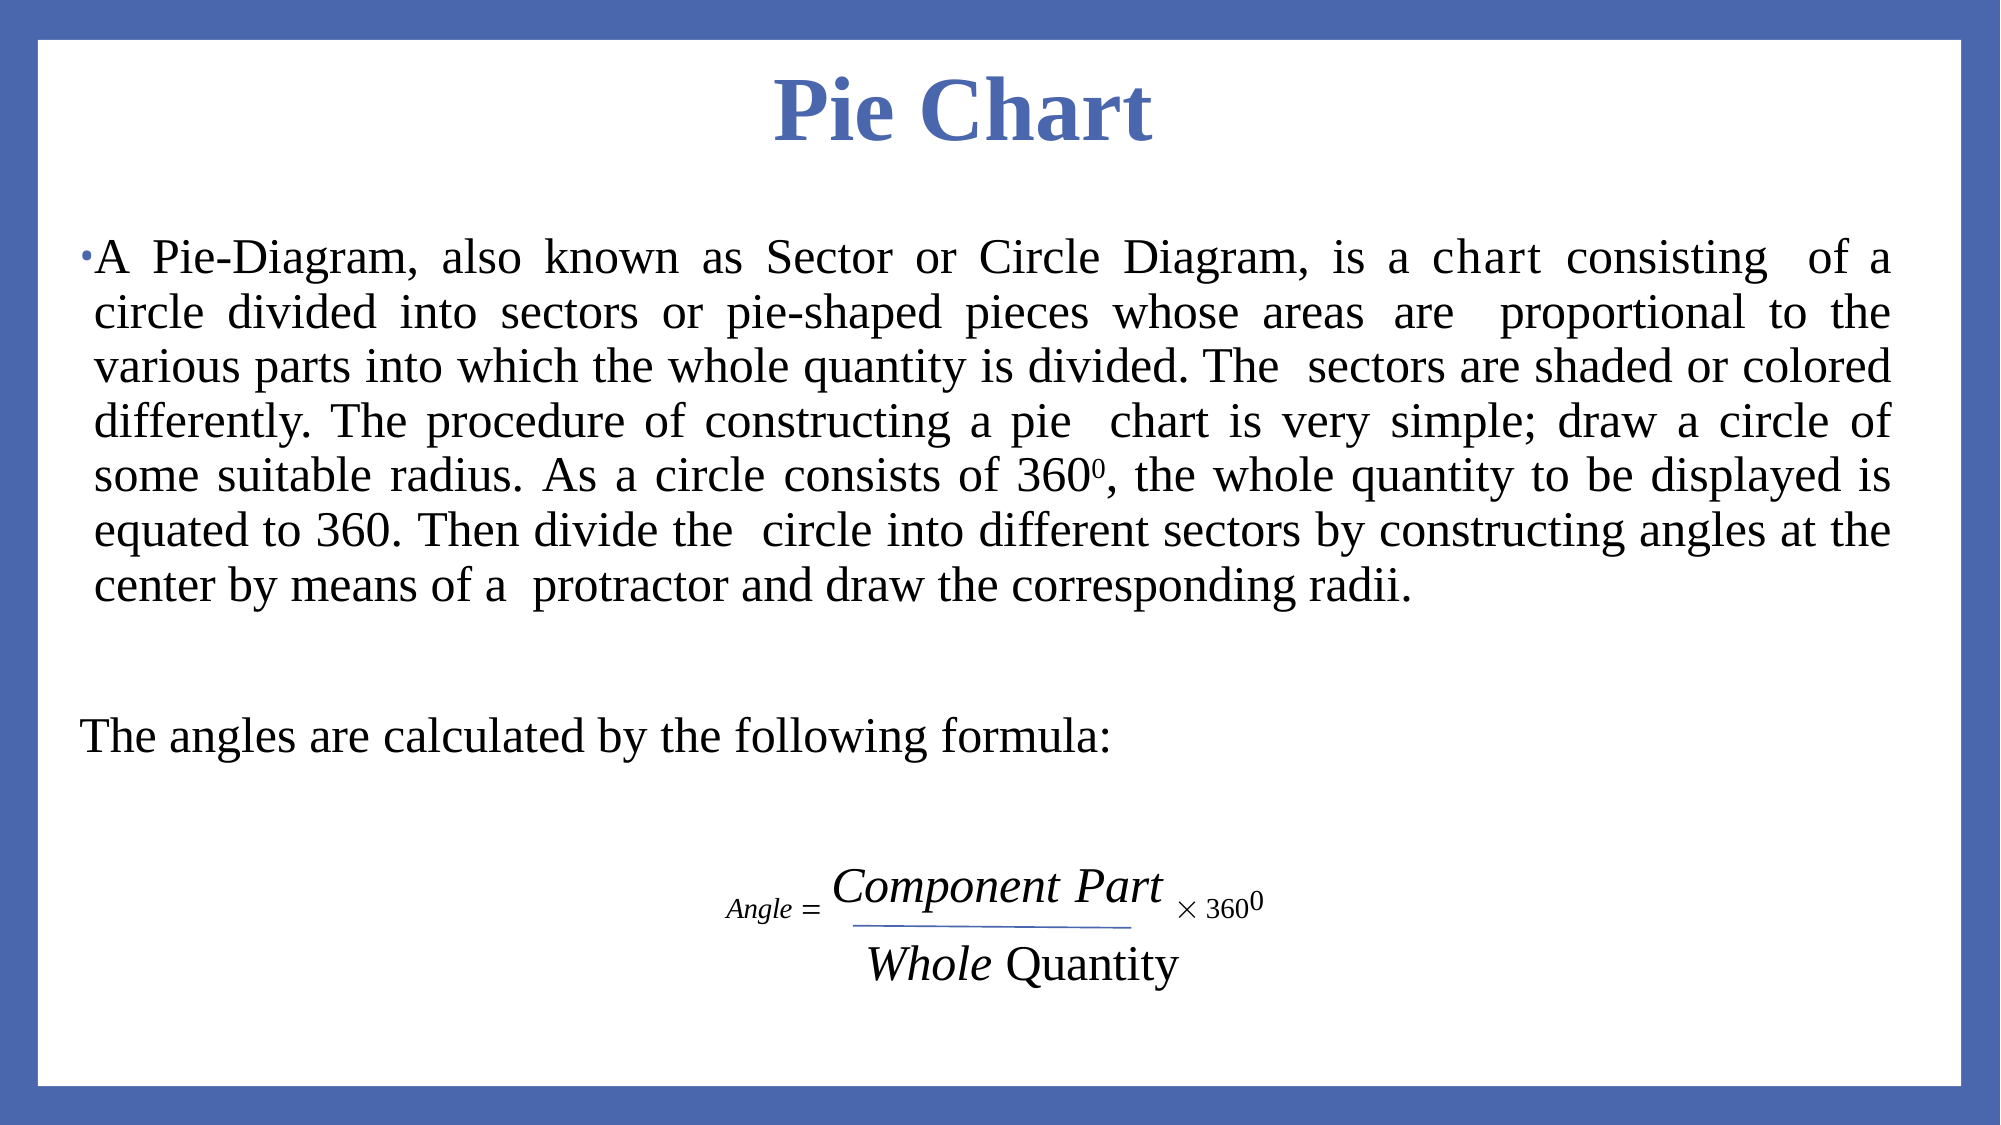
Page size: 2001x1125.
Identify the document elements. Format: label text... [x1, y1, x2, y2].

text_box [852, 925, 1132, 929]
title Pie Chart [153, 0, 1774, 222]
list A Pie-Diagram, also known as Sector or Circle Diagram, is a chart consisting of a circle divided into sectors or pie-shaped pieces whose areas are proportional to the various parts into which the whole quantity is divided. The sectors are shaded or colored differently. The procedure of constructing a pie chart is very simple; draw a circle of some suitable radius. As a circle consists of 3600, the whole quantity to be displayed is equated to 360. Then divide the circle into different sectors by constructing angles at the center by means of a protractor and draw the corresponding radii. The angles are calculated by the following formula: Angle  Component Part  3600 Whole Quantity [64, 222, 1920, 1040]
